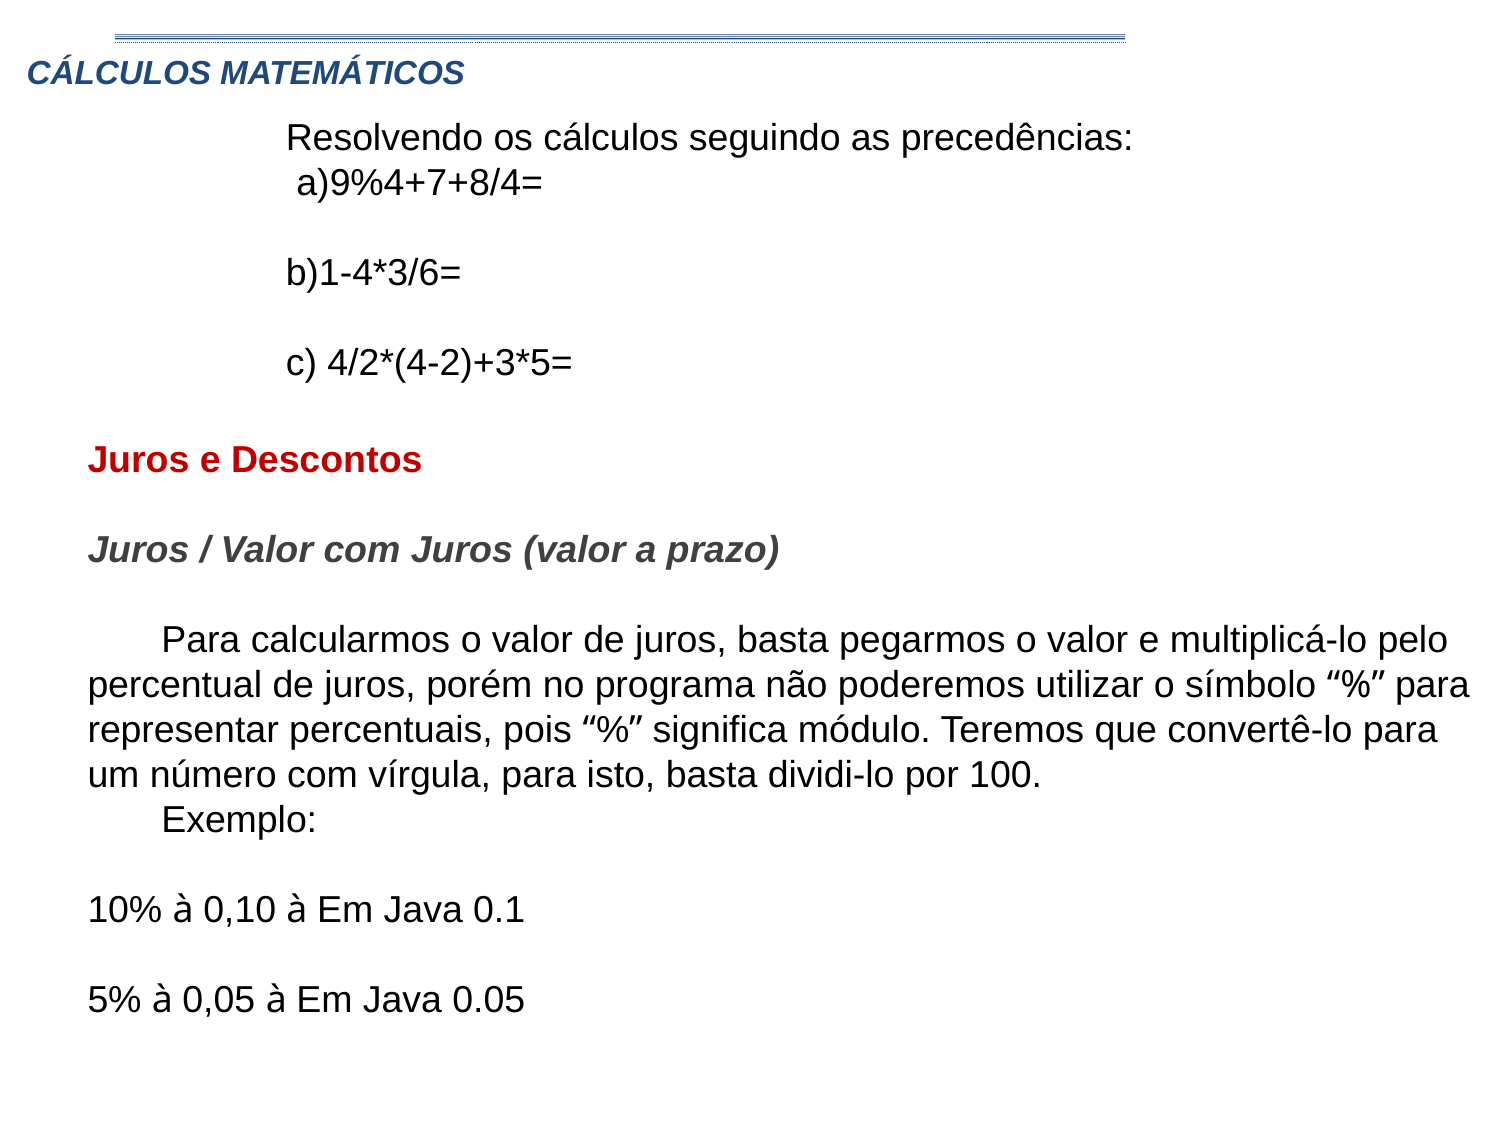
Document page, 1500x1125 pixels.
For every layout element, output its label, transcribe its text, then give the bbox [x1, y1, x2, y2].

text_box Juros e Descontos Juros / Valor com Juros (valor a prazo) Para calcularmos o valor de juros, basta pegarmos o valor e multiplicá-lo pelo percentual de juros, porém no programa não poderemos utilizar o símbolo “%” para representar percentuais, pois “%” significa módulo. Teremos que convertê-lo para um número com vírgula, para isto, basta dividi-lo por 100. Exemplo: 10% à 0,10 à Em Java 0.1 5% à 0,05 à Em Java 0.05 [0, 0, 1500, 1021]
